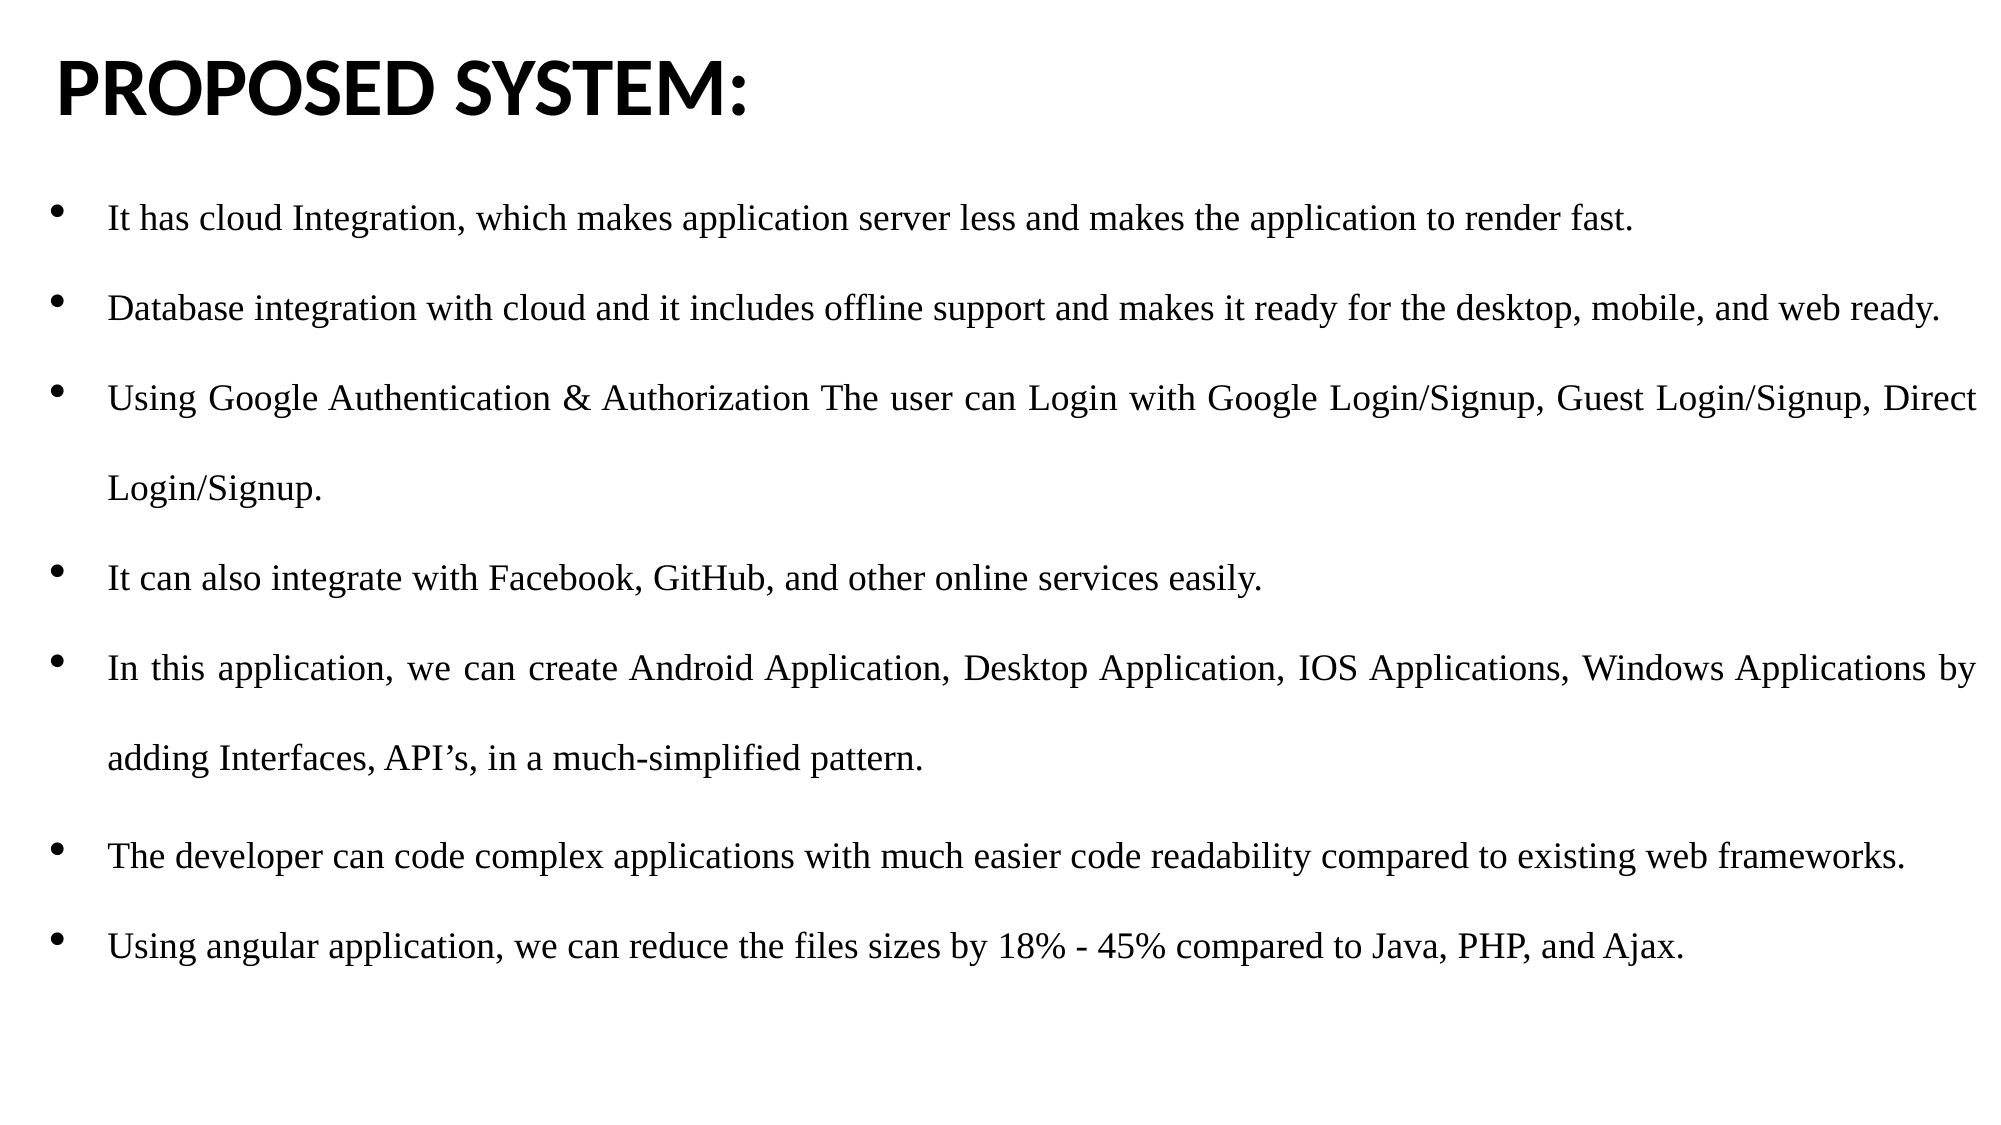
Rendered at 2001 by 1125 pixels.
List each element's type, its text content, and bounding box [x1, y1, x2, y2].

text_box The developer can code complex applications with much easier code readability compared to existing web frameworks. Using angular application, we can reduce the files sizes by 18% - 45% compared to Java, PHP, and Ajax. [36, 778, 1994, 973]
text_box PROPOSED SYSTEM: [42, 24, 821, 140]
text_box It has cloud Integration, which makes application server less and makes the application to render fast. Database integration with cloud and it includes offline support and makes it ready for the desktop, mobile, and web ready. Using Google Authentication & Authorization The user can Login with Google Login/Signup, Guest Login/Signup, Direct Login/Signup. It can also integrate with Facebook, GitHub, and other online services easily. In this application, we can create Android Application, Desktop Application, IOS Applications, Windows Applications by adding Interfaces, API’s, in a much-simplified pattern. [36, 140, 1994, 778]
